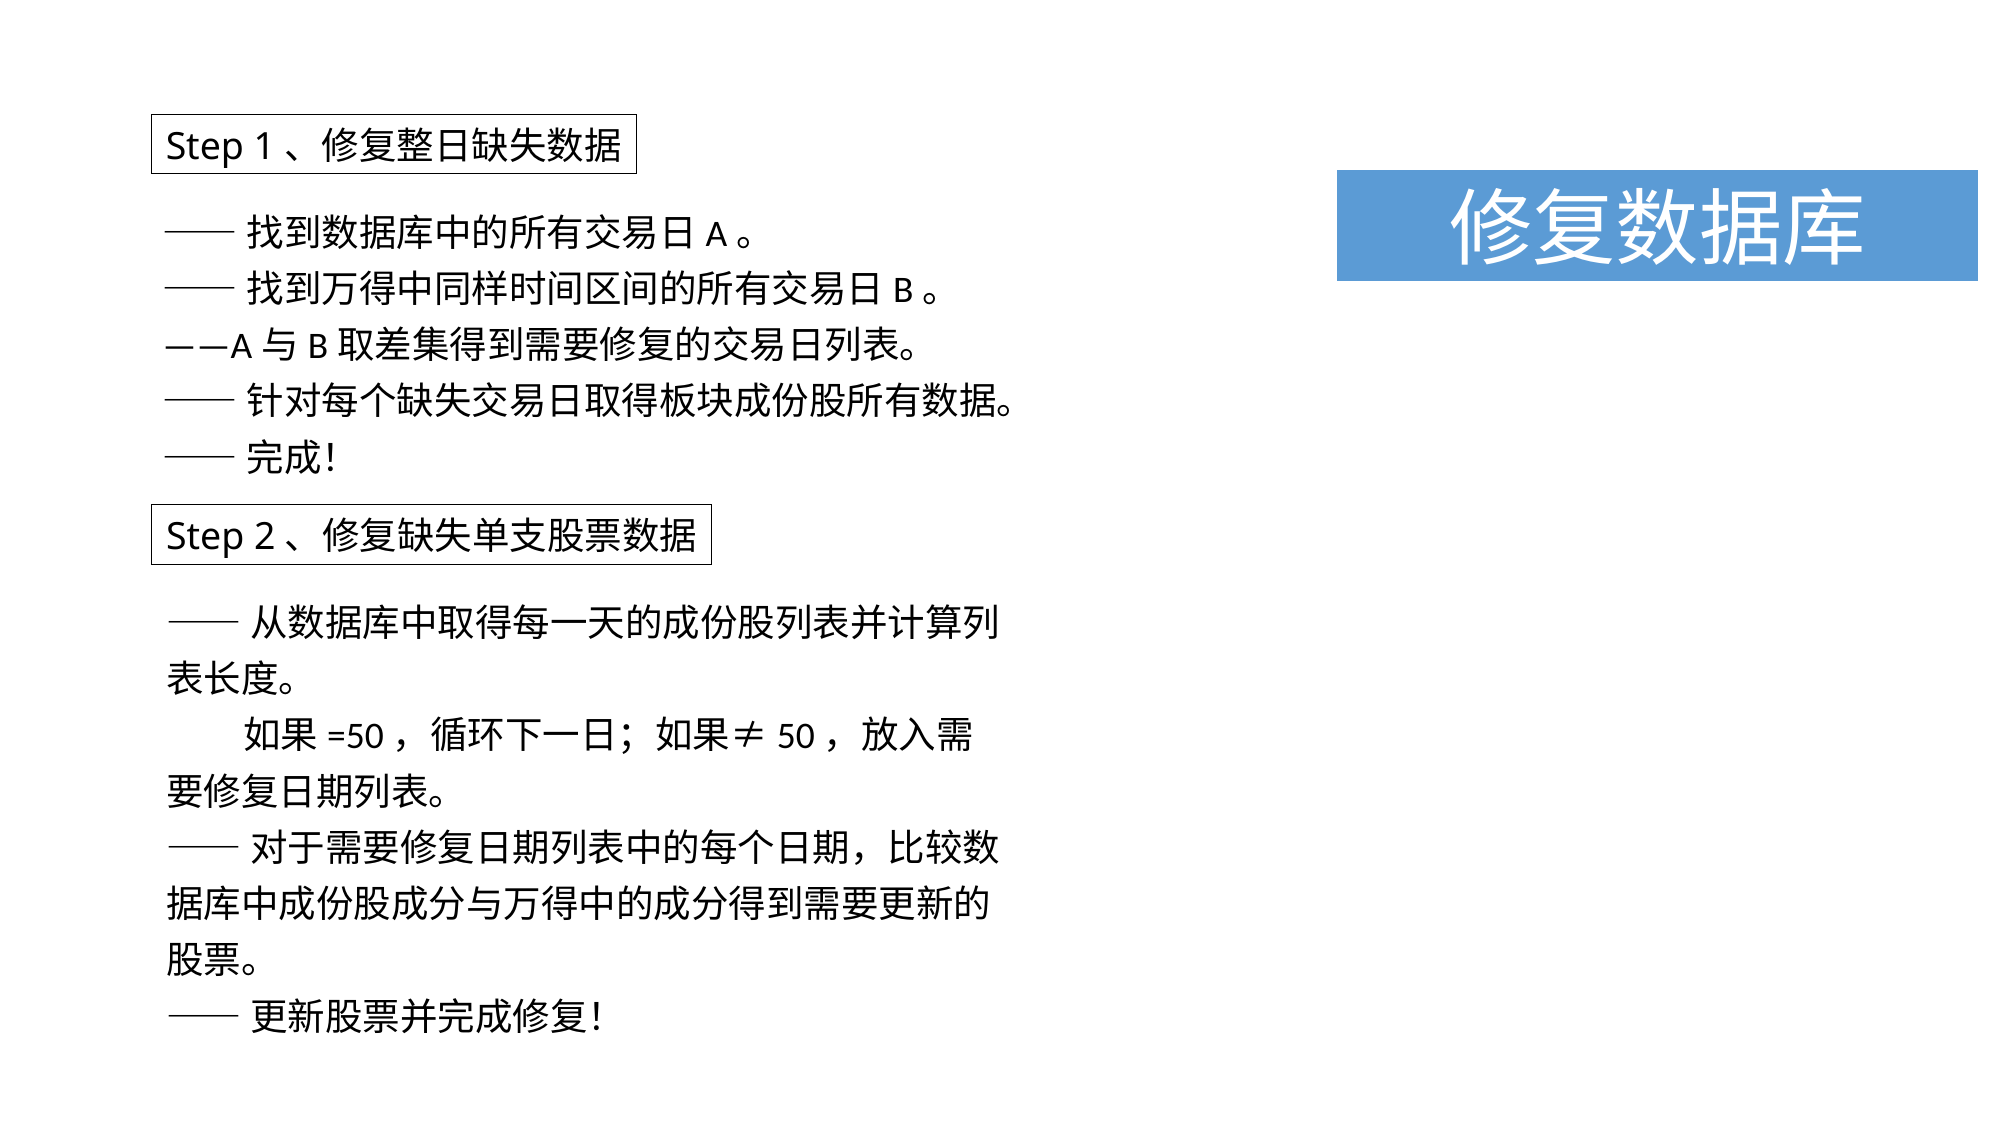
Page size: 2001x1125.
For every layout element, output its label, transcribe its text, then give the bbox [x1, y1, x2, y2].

text_box 修复数据库 [1334, 167, 1981, 284]
text_box Step 1、修复整日缺失数据 [151, 114, 637, 174]
text_box ——找到数据库中的所有交易日A。 ——找到万得中同样时间区间的所有交易日B。 ——A与B取差集得到需要修复的交易日列表。 ——针对每个缺失交易日取得板块成份股所有数据。 ——完成！ [147, 190, 1049, 487]
text_box ——从数据库中取得每一天的成份股列表并计算列表长度。 如果=50，循环下一日；如果≠50，放入需要修复日期列表。 ——对于需要修复日期列表中的每个日期，比较数据库中成份股成分与万得中的成分得到需要更新的股票。 ——更新股票并完成修复！ [151, 580, 1018, 1045]
text_box Step 2、修复缺失单支股票数据 [151, 504, 712, 565]
